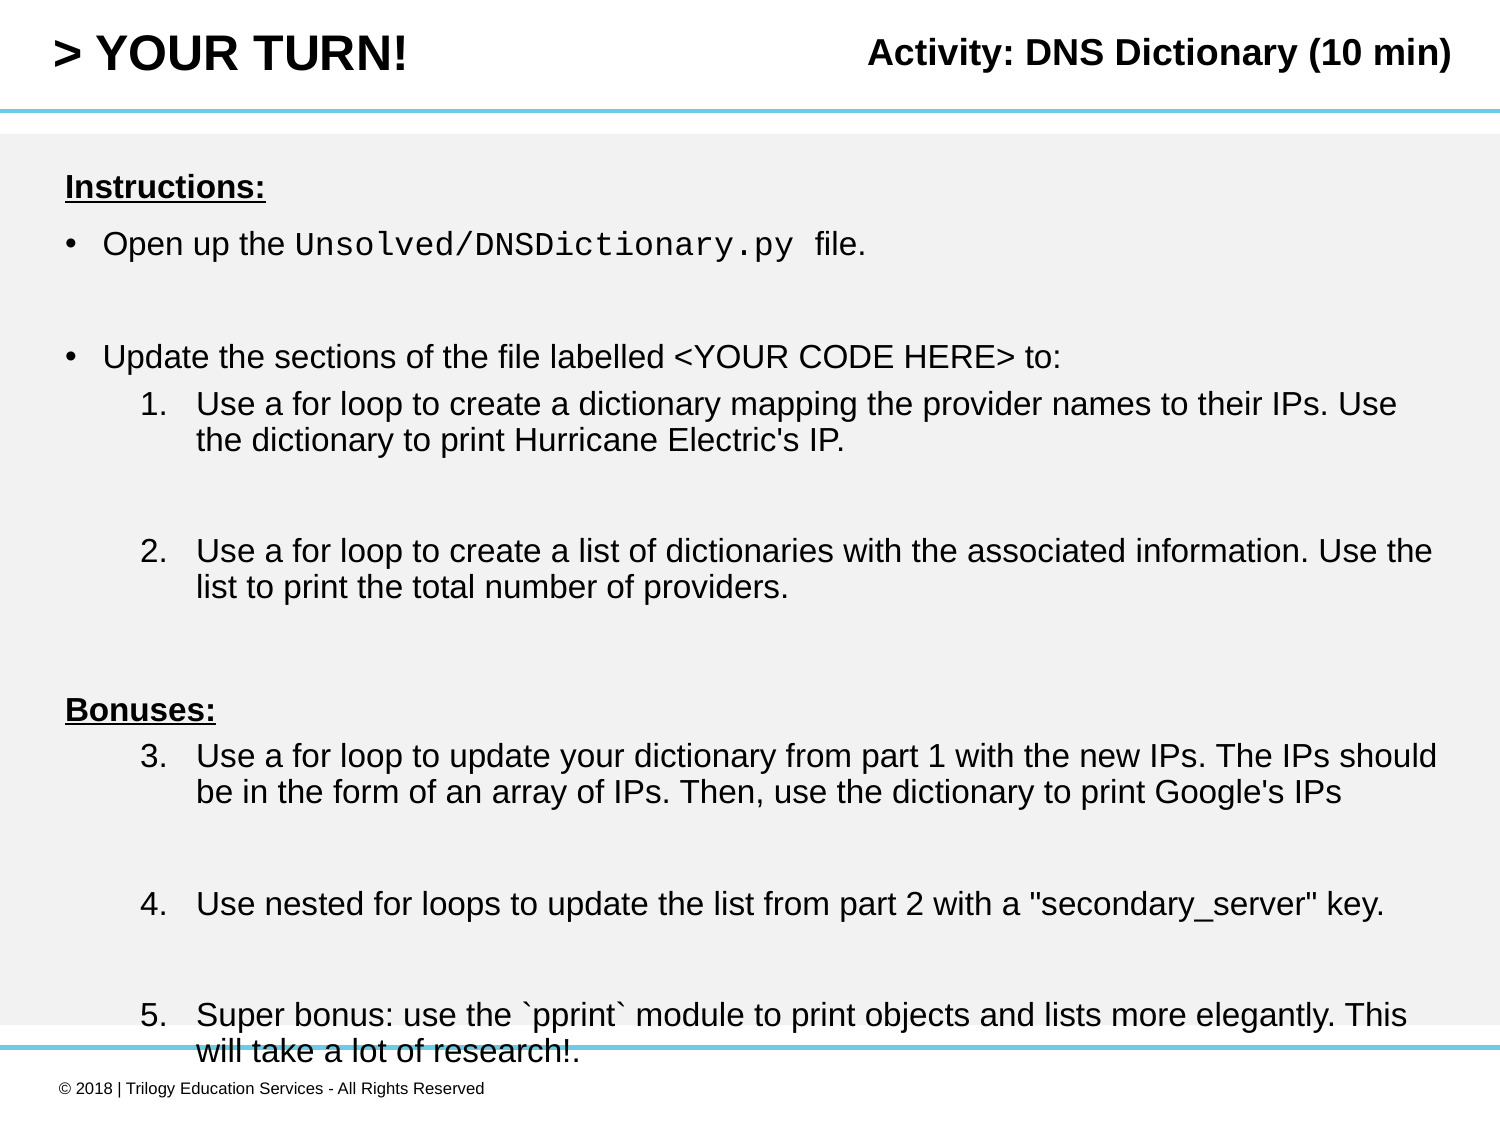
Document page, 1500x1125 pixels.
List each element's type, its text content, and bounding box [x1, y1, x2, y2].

list Instructions: Open up the Unsolved/DNSDictionary.py file. Update the sections of the file labelled <YOUR CODE HERE> to: Use a for loop to create a dictionary mapping the provider names to their IPs. Use the dictionary to print Hurricane Electric's IP. Use a for loop to create a list of dictionaries with the associated information. Use the list to print the total number of providers. Bonuses: Use a for loop to update your dictionary from part 1 with the new IPs. The IPs should be in the form of an array of IPs. Then, use the dictionary to print Google's IPs Use nested for loops to update the list from part 2 with a "secondary_server" key. Super bonus: use the `pprint` module to print objects and lists more elegantly. This will take a lot of research!. [50, 162, 1468, 978]
list Activity: DNS Dictionary (10 min) [675, 13, 1468, 81]
